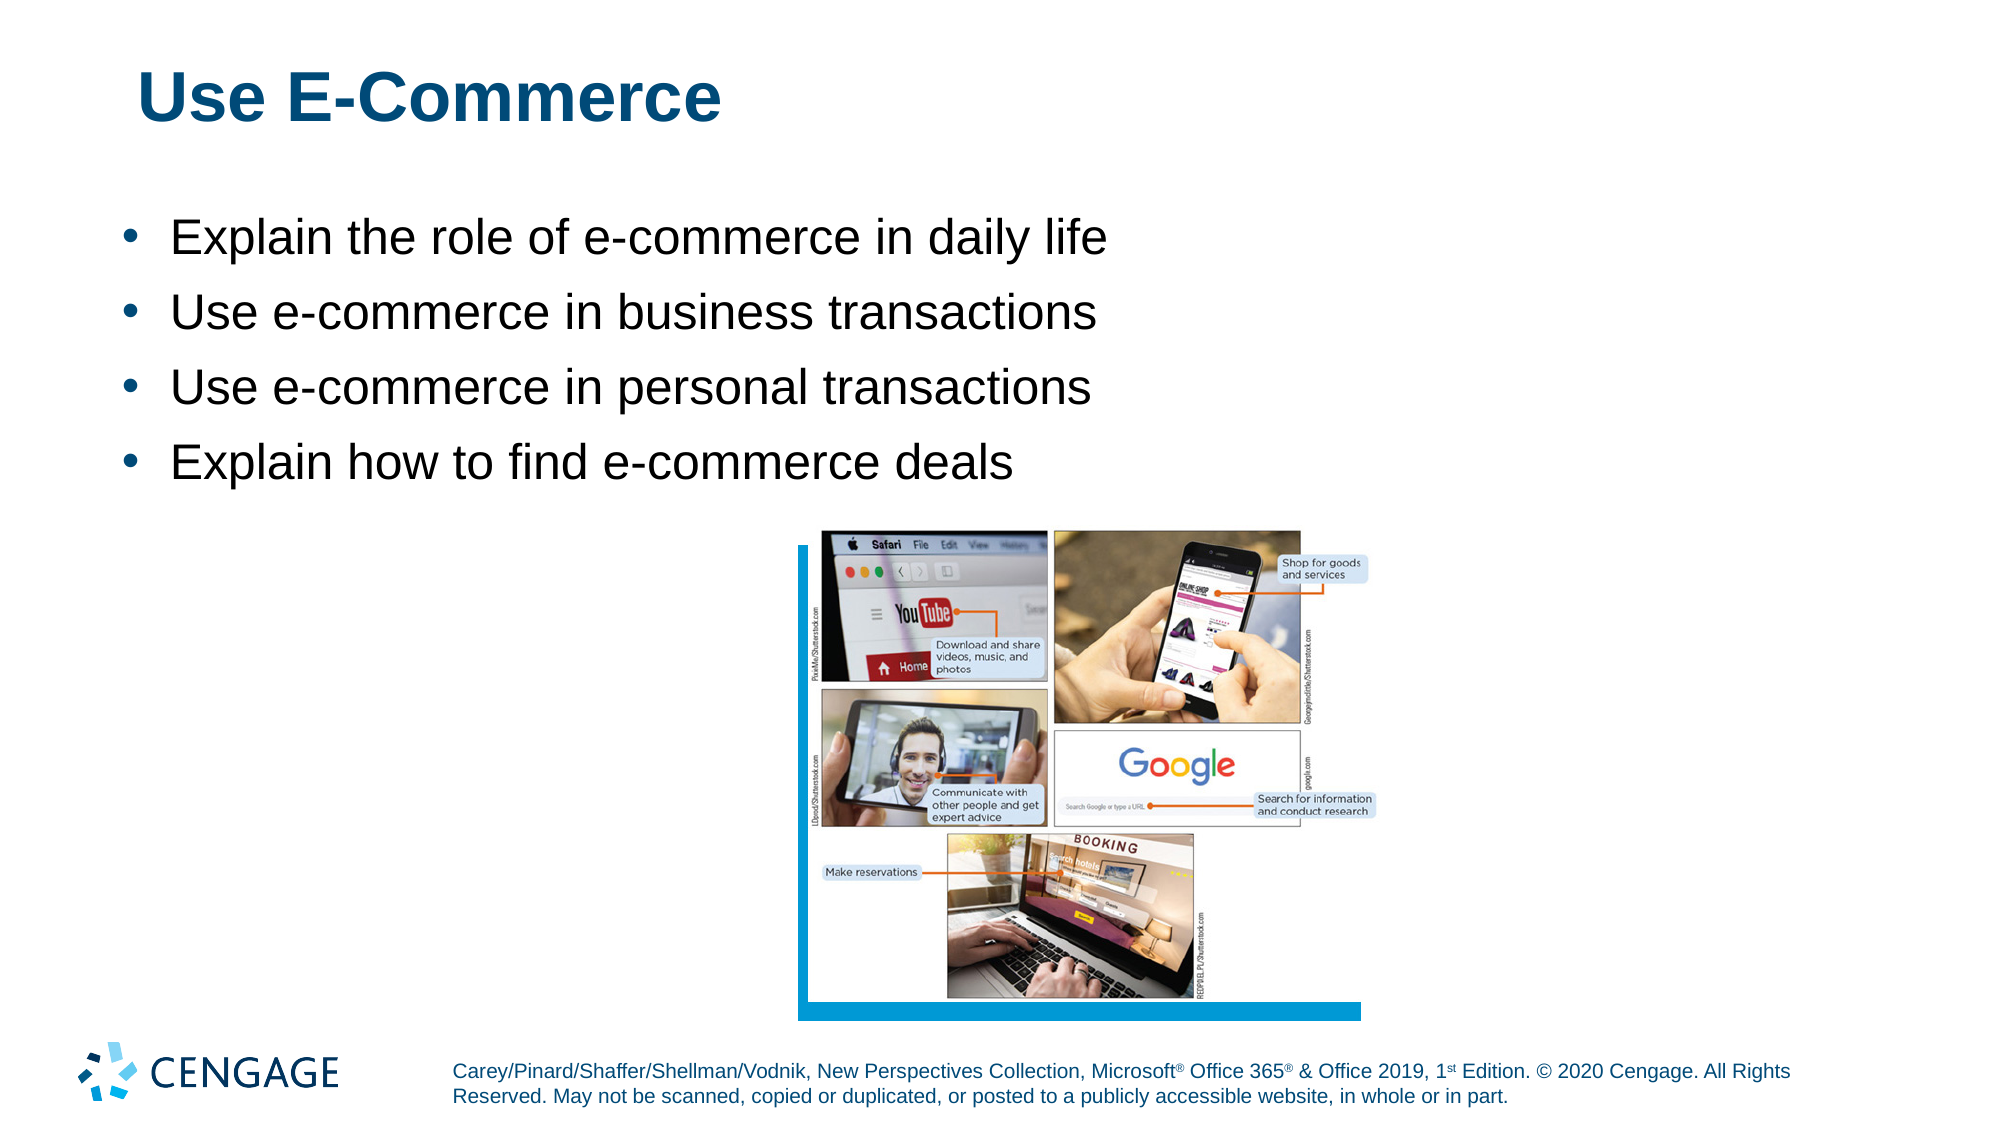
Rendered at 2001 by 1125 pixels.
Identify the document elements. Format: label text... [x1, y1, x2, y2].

picture [78, 1042, 338, 1101]
list Explain the role of e-commerce in daily life Use e-commerce in business transactions Use e-commerce in personal transactions Explain how to find e-commerce deals [121, 211, 1879, 499]
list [798, 525, 1380, 1021]
title Use E-Commerce [137, 59, 1863, 171]
